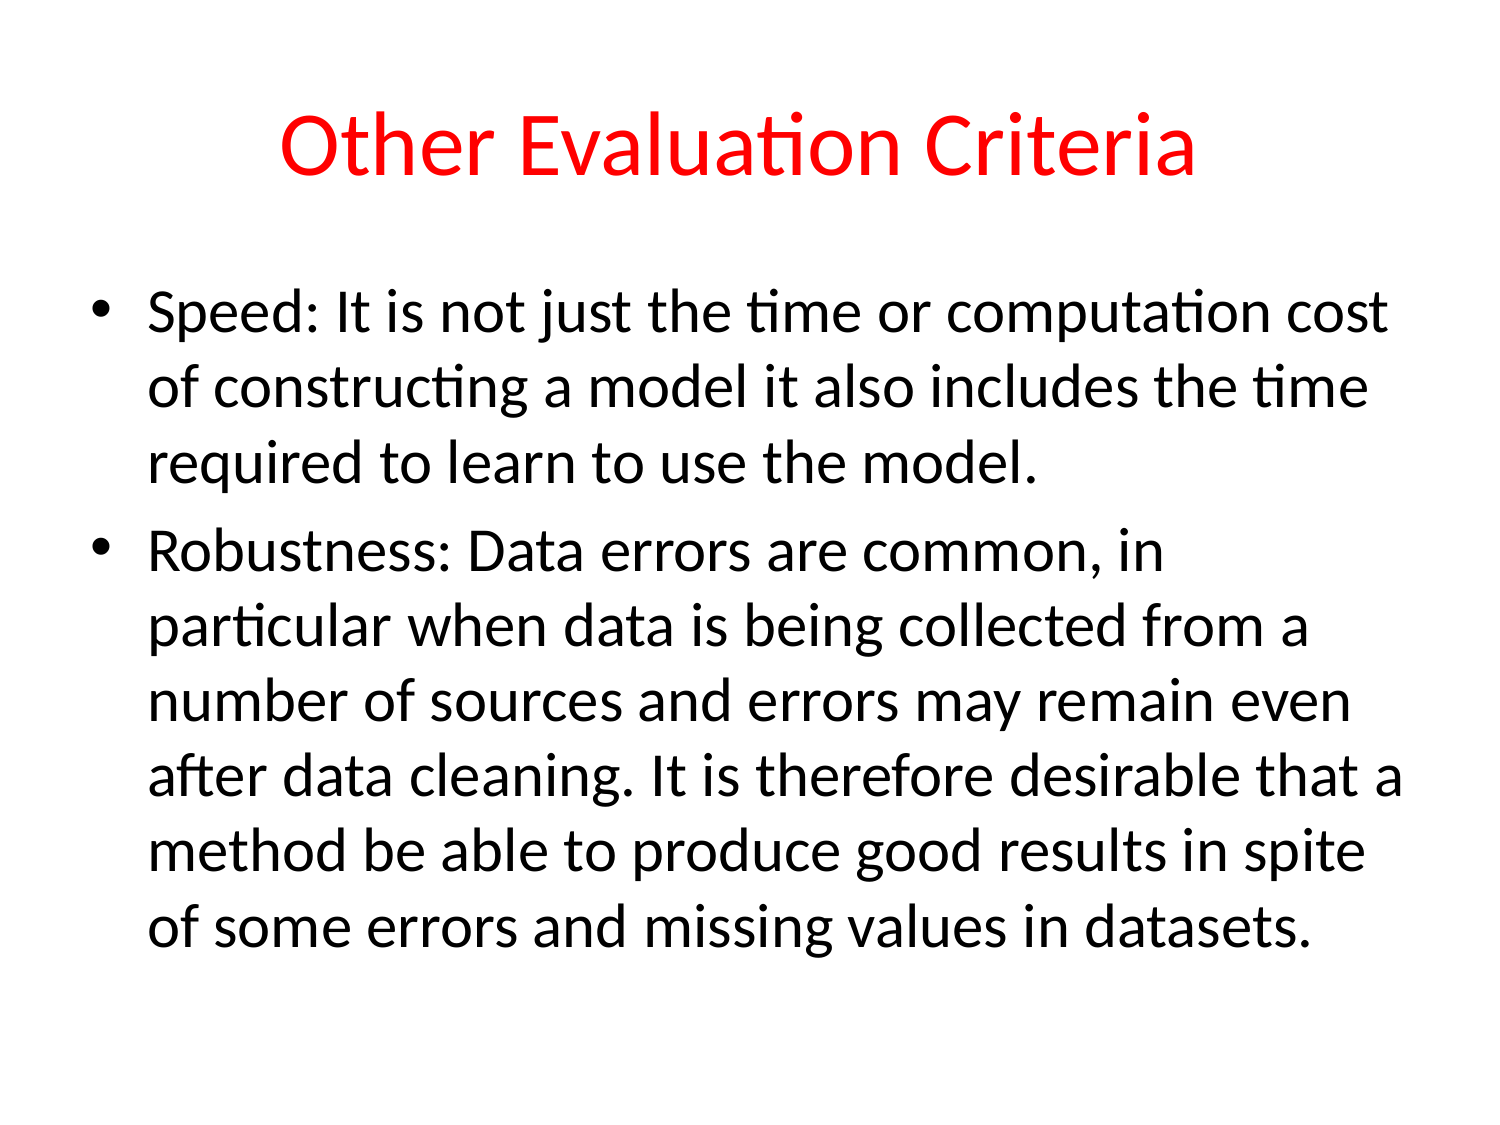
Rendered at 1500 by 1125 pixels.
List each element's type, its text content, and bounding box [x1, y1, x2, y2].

list Speed: It is not just the time or computation cost of constructing a model it also includes the time required to learn to use the model. Robustness: Data errors are common, in particular when data is being collected from a number of sources and errors may remain even after data cleaning. It is therefore desirable that a method be able to produce good results in spite of some errors and missing values in datasets. [75, 262, 1425, 1005]
title Other Evaluation Criteria [75, 45, 1425, 233]
